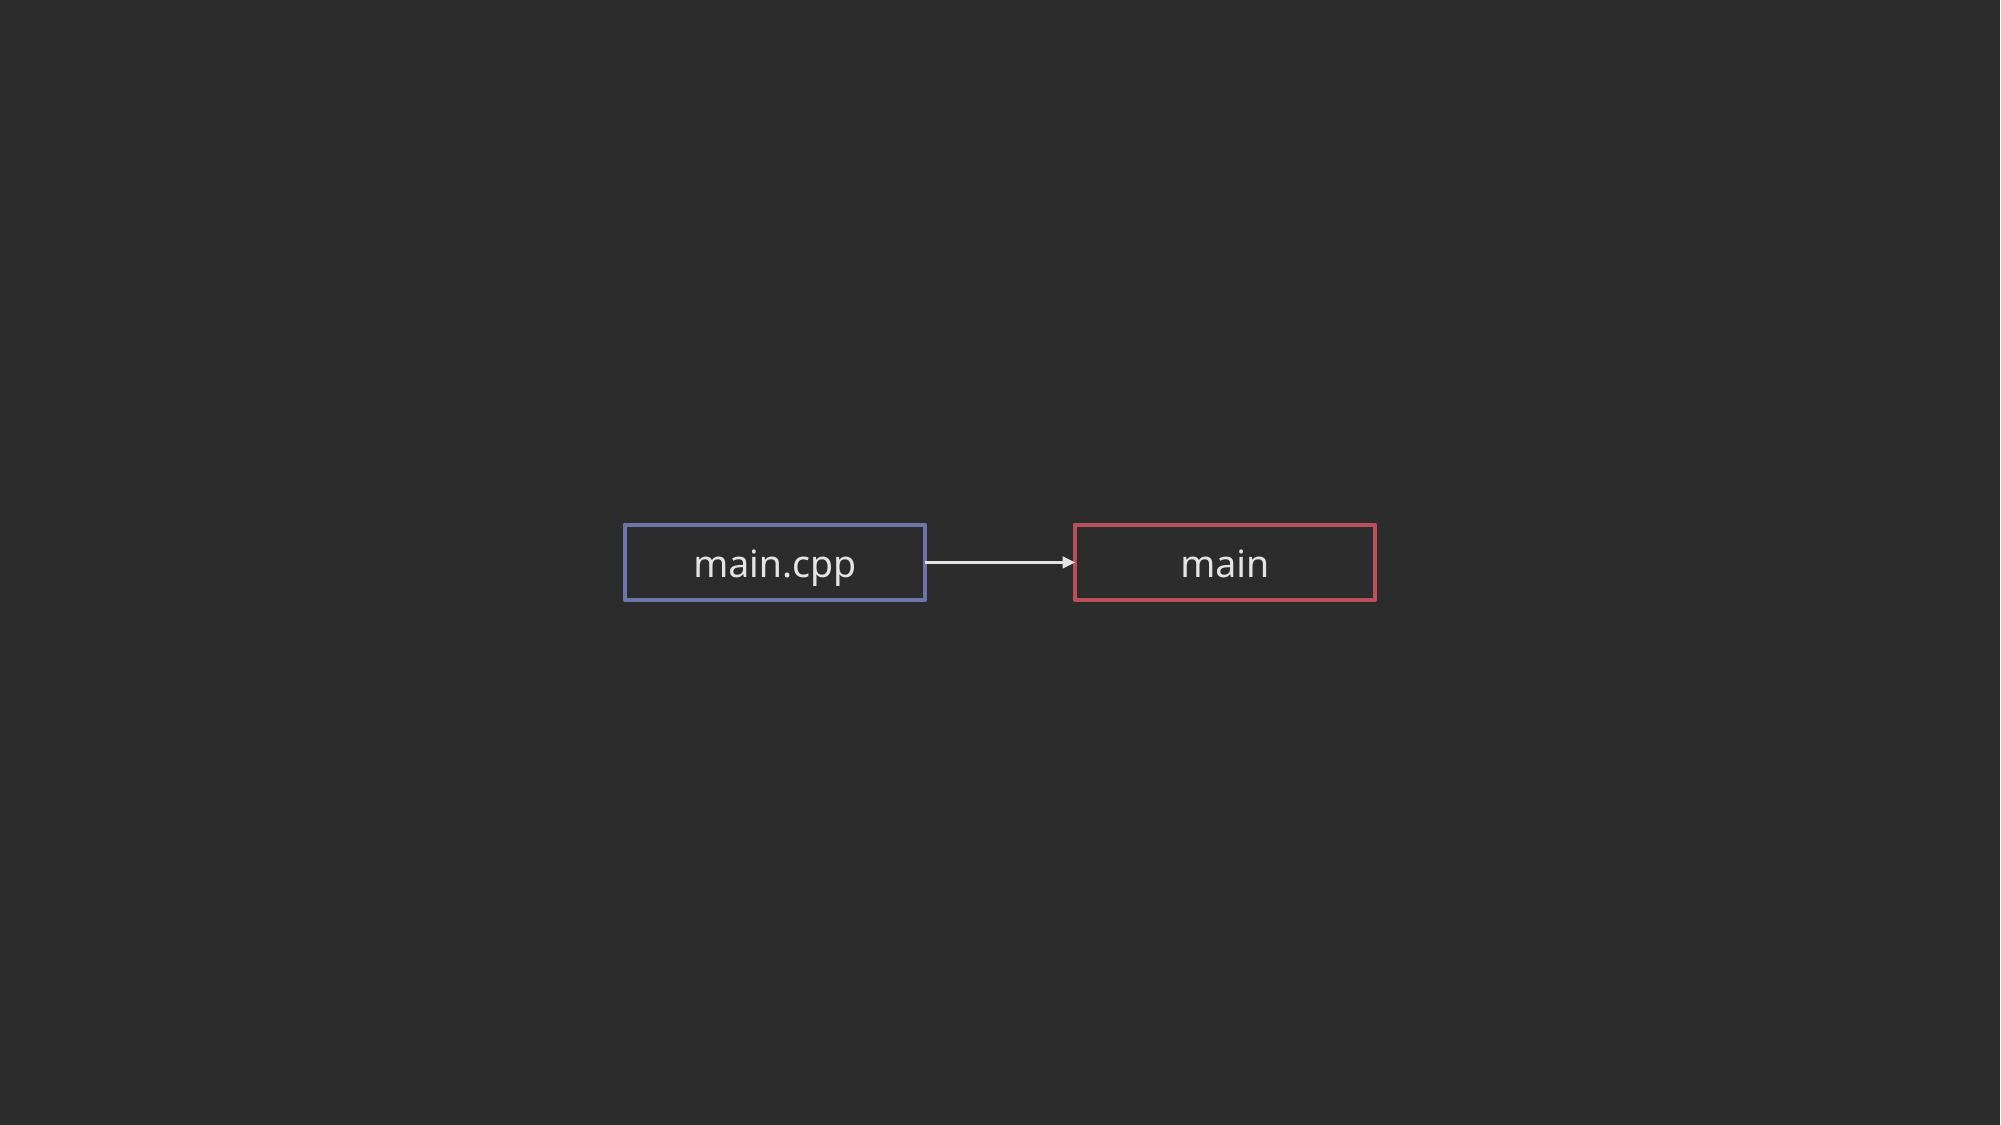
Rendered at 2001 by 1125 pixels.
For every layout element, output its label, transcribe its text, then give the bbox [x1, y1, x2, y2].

text_box main [1074, 524, 1375, 600]
text_box main.cpp [624, 524, 925, 600]
